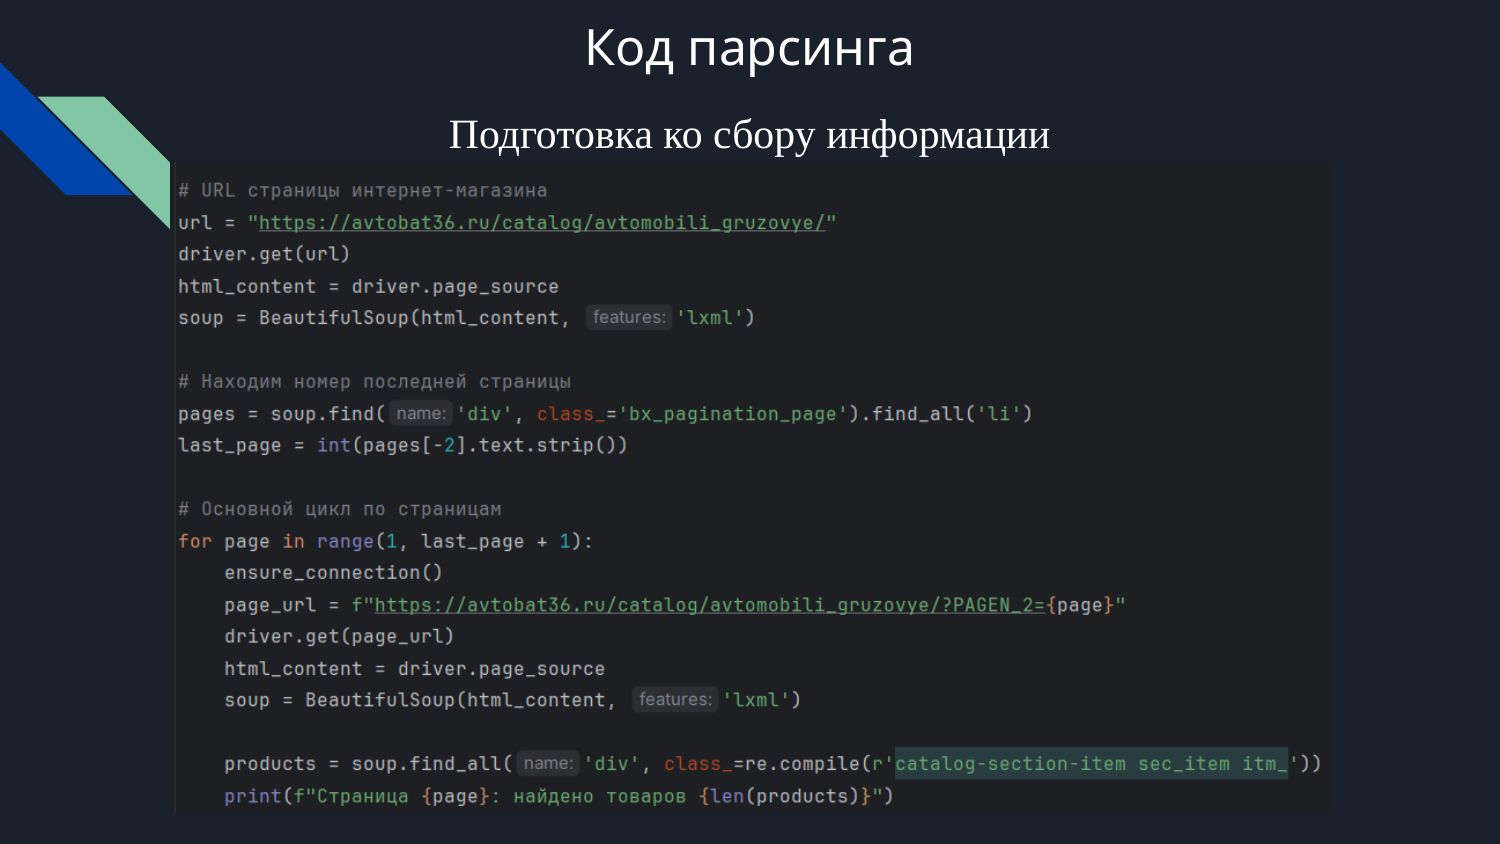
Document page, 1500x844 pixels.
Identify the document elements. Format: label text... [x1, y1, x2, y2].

text_box Подготовка ко сбору информации [383, 91, 1116, 160]
picture [169, 162, 1330, 813]
title Код парсинга [172, 0, 1328, 150]
